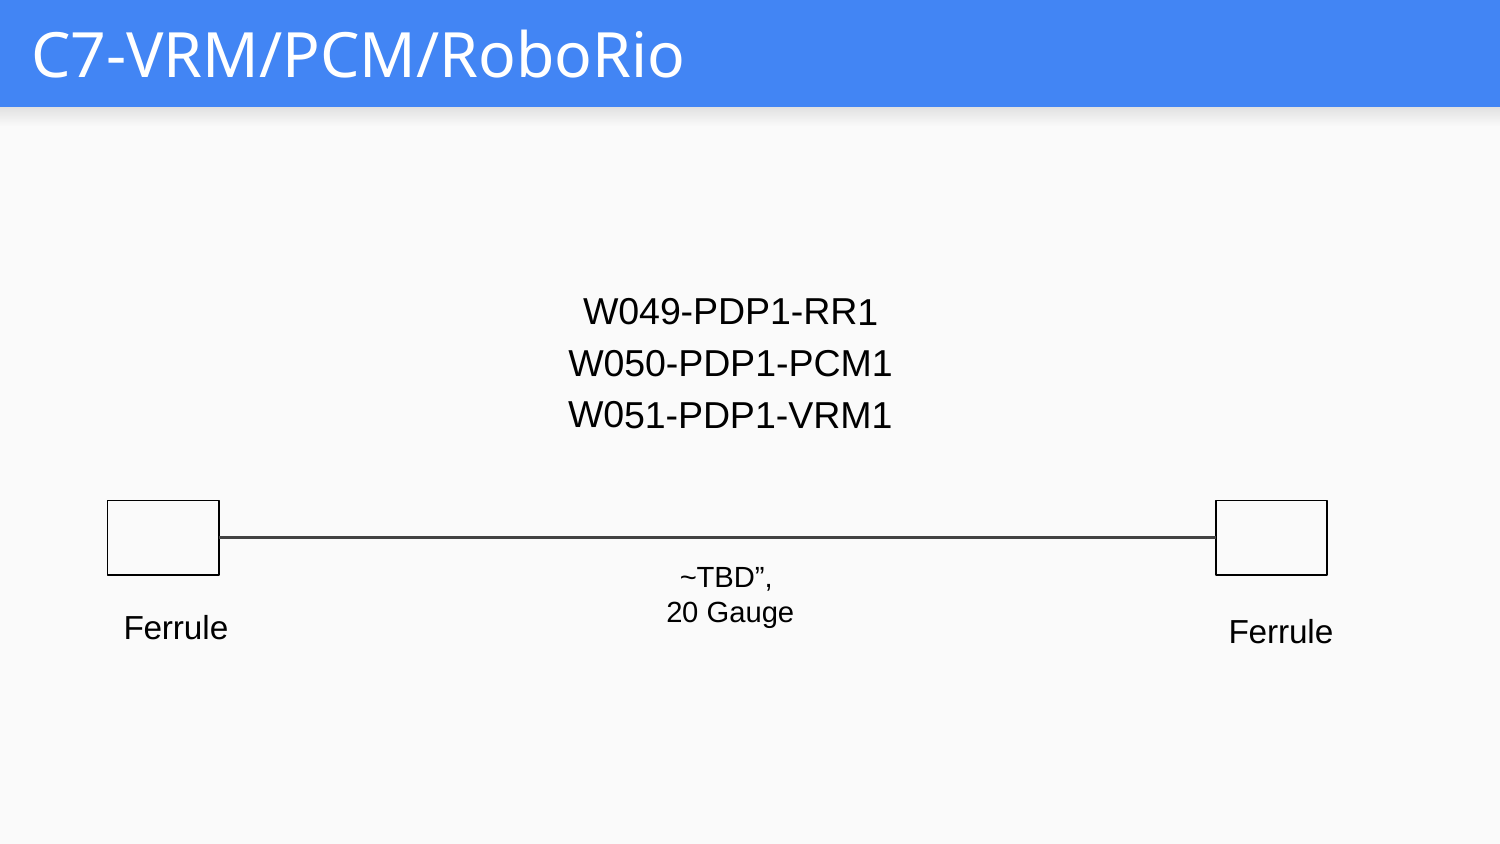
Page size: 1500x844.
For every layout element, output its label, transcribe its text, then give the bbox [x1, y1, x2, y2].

text_box ~TBD”, 20 Gauge [637, 554, 824, 632]
text_box Ferrule [30, 594, 322, 658]
text_box [107, 500, 219, 576]
text_box Ferrule [1169, 599, 1393, 663]
text_box W049-PDP1-RR1 W050-PDP1-PCM1 W051-PDP1-VRM1 [336, 260, 1125, 501]
text_box [1215, 500, 1328, 576]
title C7-VRM/PCM/RoboRio [16, 2, 1464, 102]
